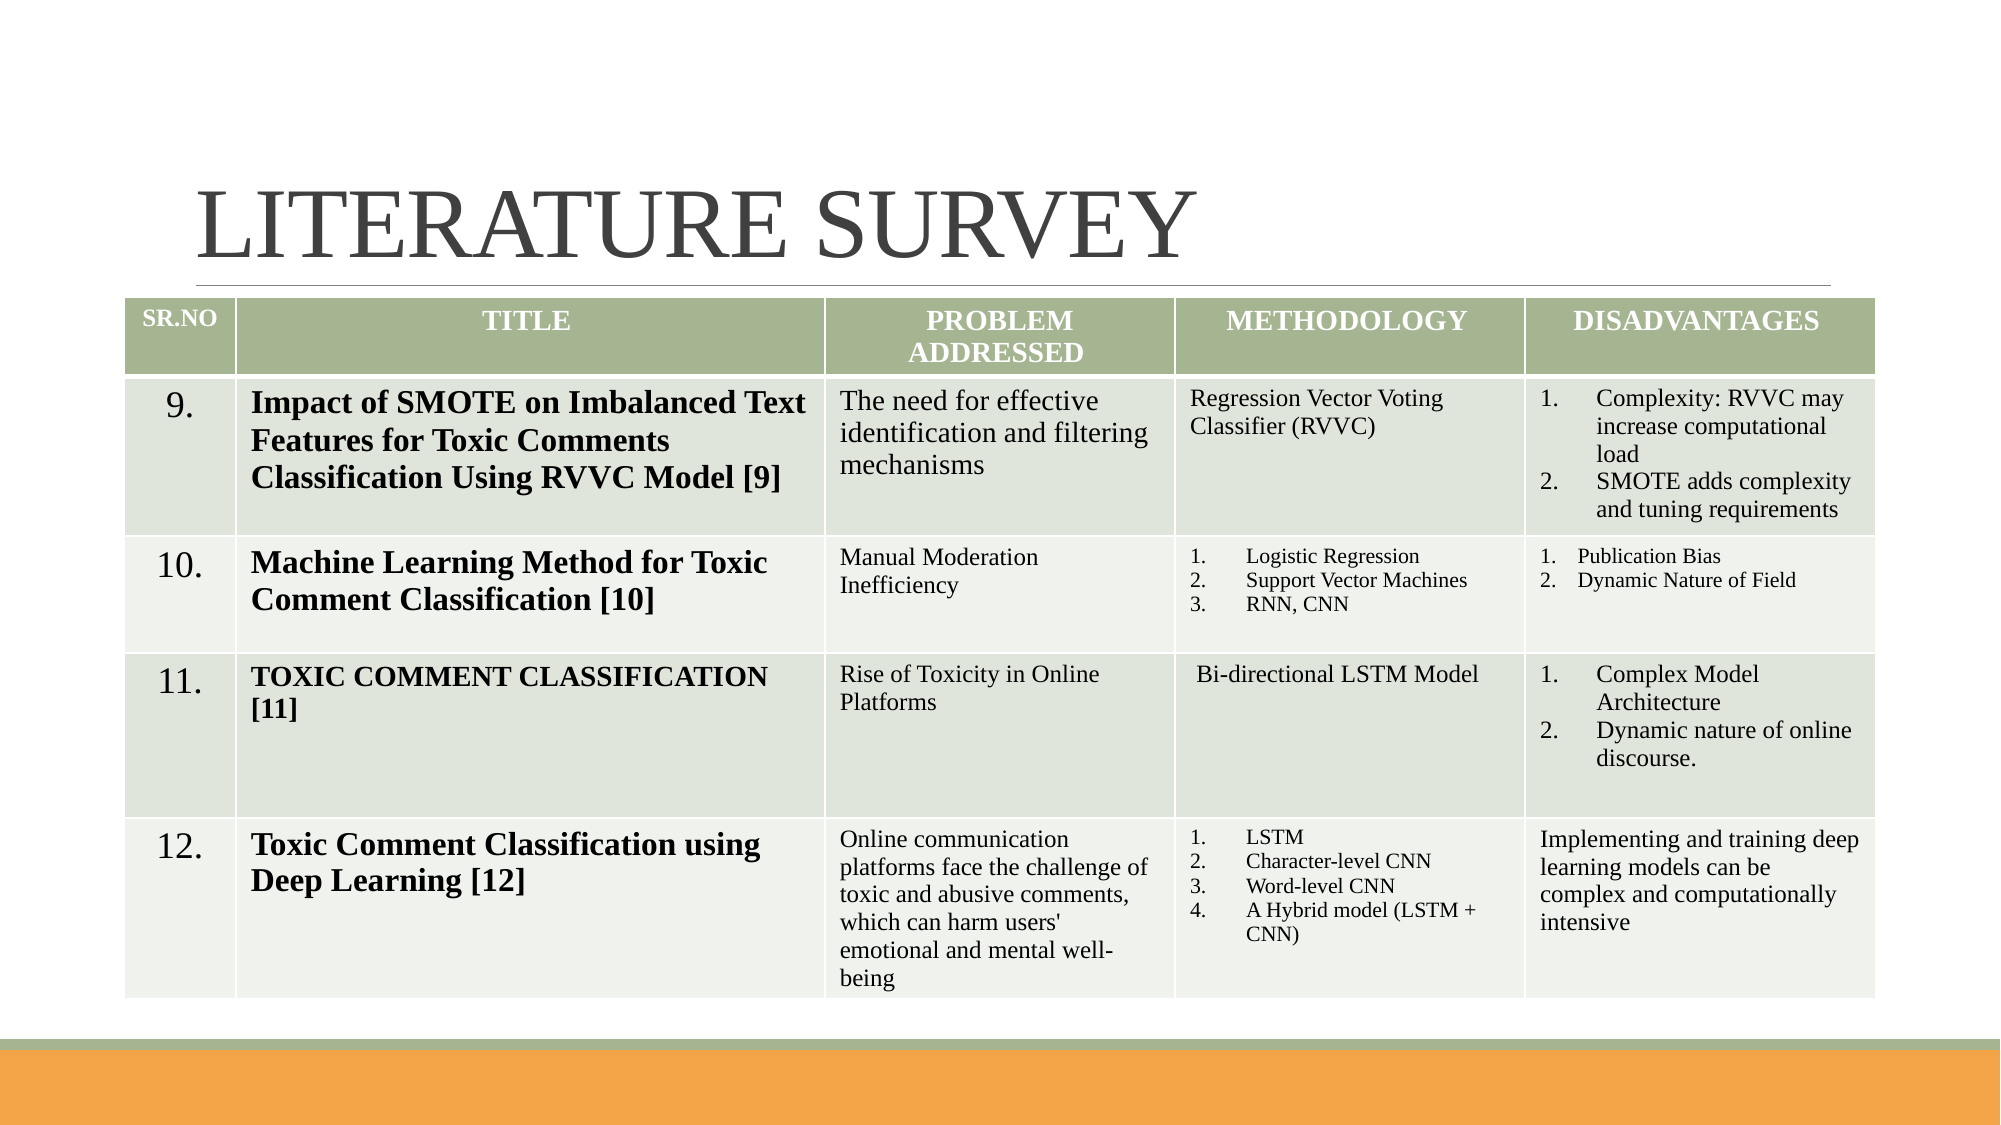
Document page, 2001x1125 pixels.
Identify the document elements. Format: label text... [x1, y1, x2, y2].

title LITERATURE SURVEY [180, 47, 1830, 285]
table_header SR.NO [125, 298, 235, 374]
table_cell Toxic Comment Classification using Deep Learning [12] [237, 819, 824, 998]
table_cell LSTM Character-level CNN Word-level CNN A Hybrid model (LSTM + CNN) [1176, 819, 1524, 998]
table_cell Implementing and training deep learning models can be complex and computationally intensive [1526, 819, 1875, 998]
table_cell Logistic Regression Support Vector Machines RNN, CNN [1176, 537, 1524, 652]
table_cell Complexity: RVVC may increase computational load SMOTE adds complexity and tuning requirements [1526, 379, 1875, 535]
table_header TITLE [237, 298, 824, 374]
table_cell Bi-directional LSTM Model [1176, 654, 1524, 817]
table_header PROBLEM ADDRESSED [826, 298, 1174, 374]
table_cell The need for effective identification and filtering mechanisms [826, 379, 1174, 535]
table_cell Rise of Toxicity in Online Platforms [826, 654, 1174, 817]
table_cell 10. [125, 537, 235, 652]
table_cell Online communication platforms face the challenge of toxic and abusive comments, which can harm users' emotional and mental well-being [826, 819, 1174, 998]
table_cell Publication Bias Dynamic Nature of Field [1526, 537, 1875, 652]
table_header METHODOLOGY [1176, 298, 1524, 374]
table_cell Impact of SMOTE on Imbalanced Text Features for Toxic Comments Classification Using RVVC Model [9] [237, 379, 824, 535]
table_cell 11. [125, 654, 235, 817]
table_header DISADVANTAGES [1526, 298, 1875, 374]
table_cell Complex Model Architecture Dynamic nature of online discourse. [1526, 654, 1875, 817]
table_cell Regression Vector Voting Classifier (RVVC) [1176, 379, 1524, 535]
table_cell Manual Moderation Inefficiency [826, 537, 1174, 652]
table_cell 9. [125, 379, 235, 535]
table_cell TOXIC COMMENT CLASSIFICATION [11] [237, 654, 824, 817]
table_cell Machine Learning Method for Toxic Comment Classification [10] [237, 537, 824, 652]
table_cell 12. [125, 819, 235, 998]
